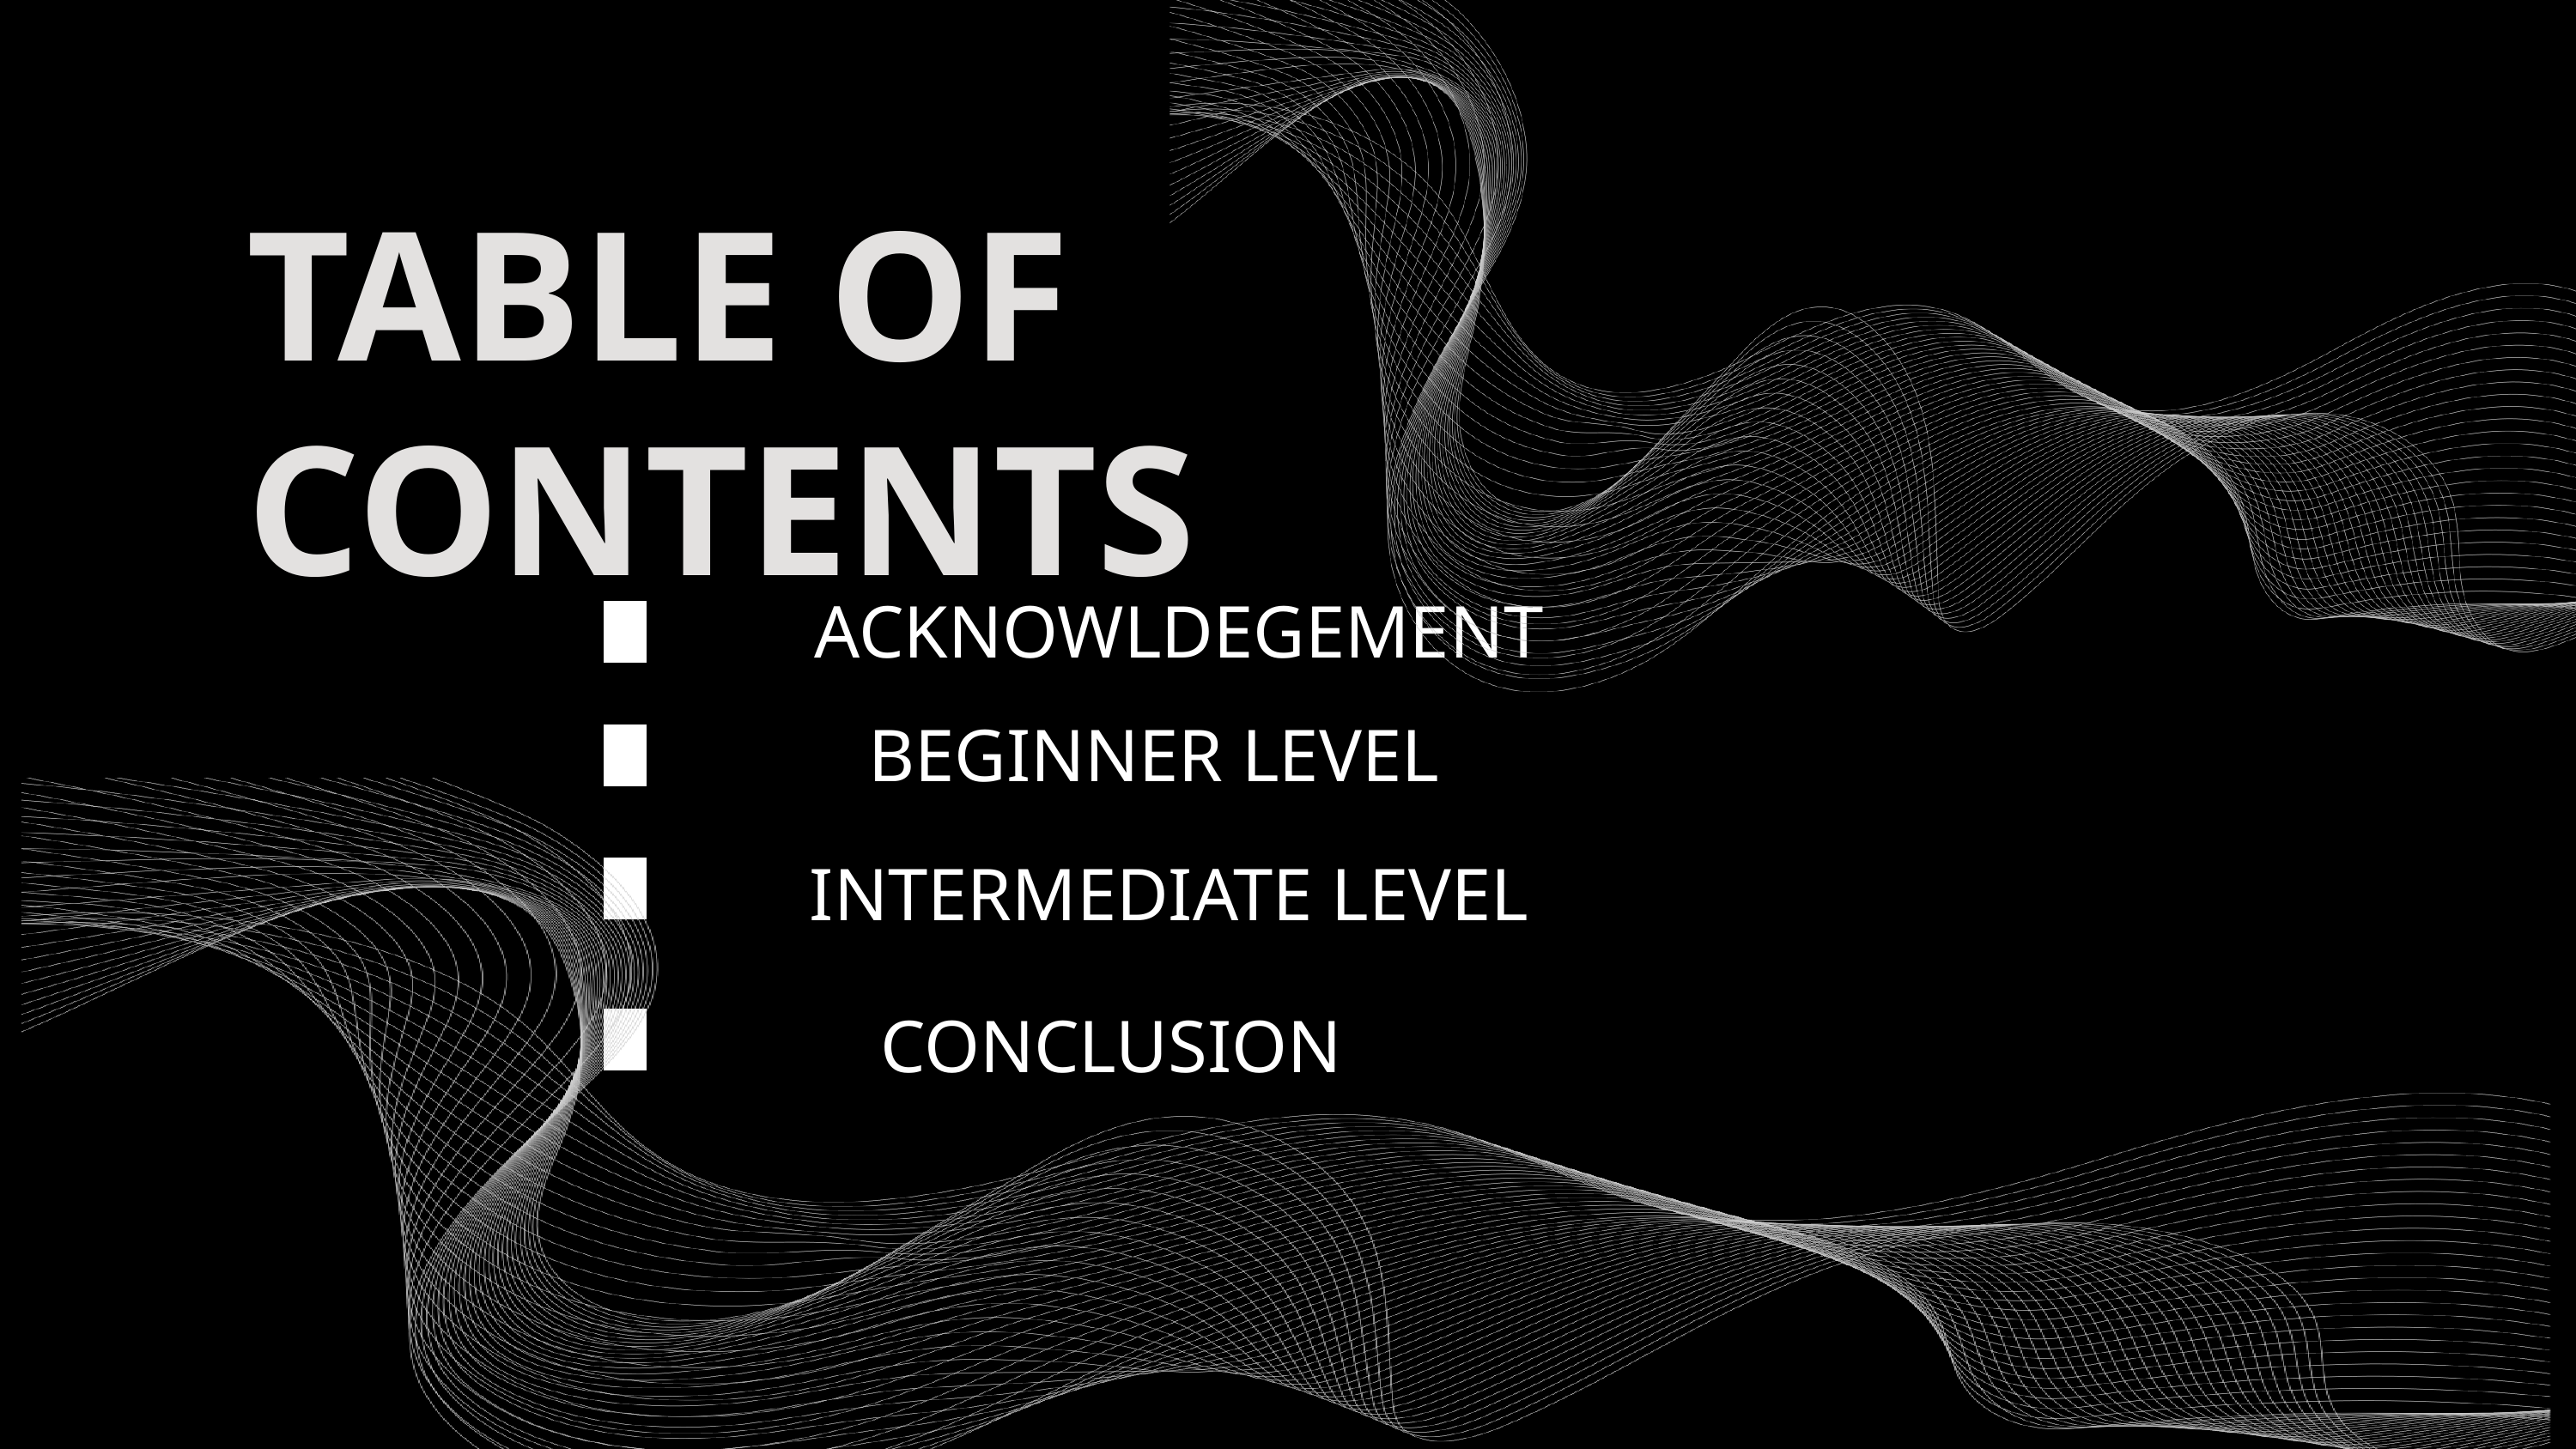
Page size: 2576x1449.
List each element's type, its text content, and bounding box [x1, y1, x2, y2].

text_box [21, 778, 2551, 1449]
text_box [603, 857, 647, 919]
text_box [603, 724, 647, 786]
text_box BEGINNER LEVEL [797, 695, 1511, 778]
text_box TABLE OF CONTENTS [246, 181, 1170, 611]
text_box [603, 1008, 647, 1071]
text_box ACKNOWLDEGEMENT [794, 572, 1170, 673]
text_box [603, 600, 647, 664]
text_box [1170, 0, 2576, 704]
